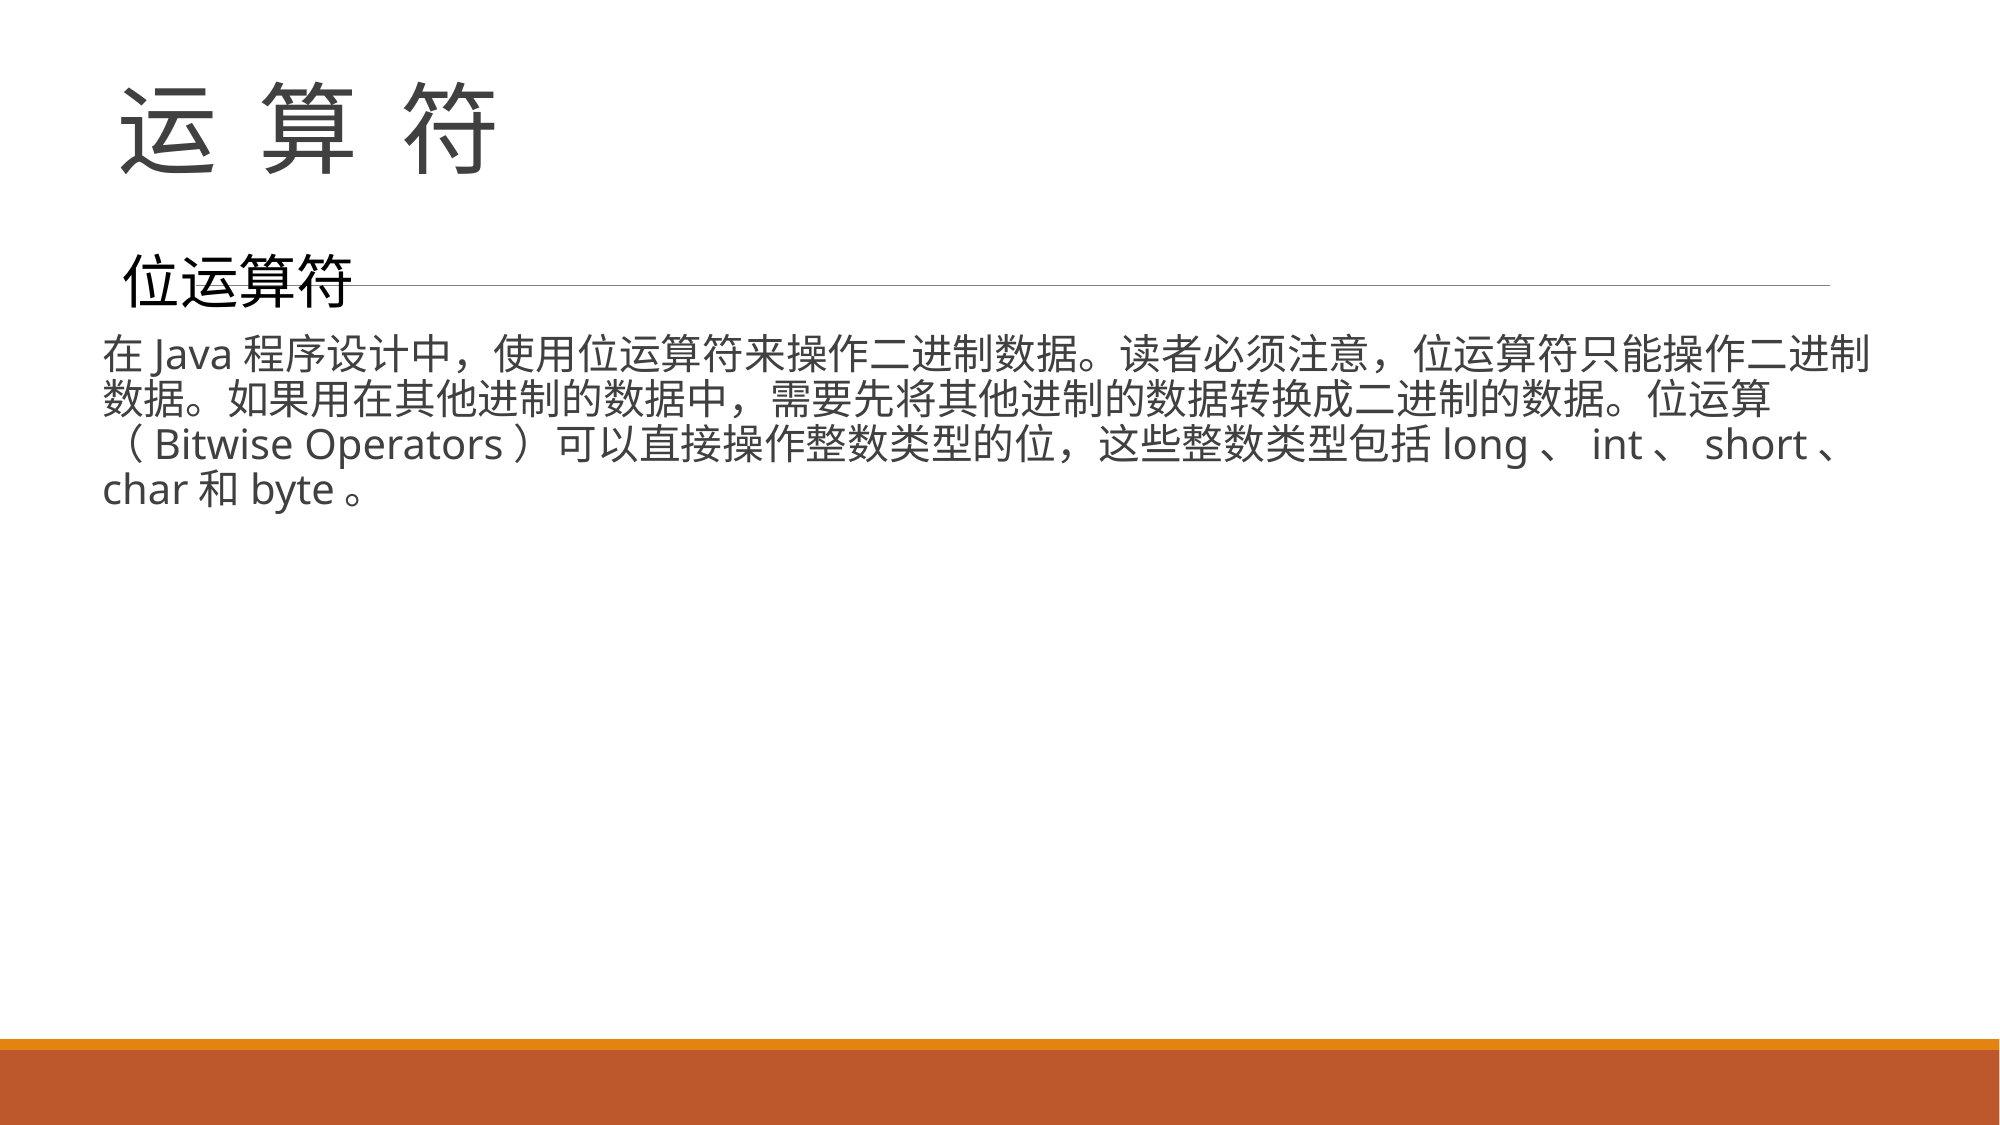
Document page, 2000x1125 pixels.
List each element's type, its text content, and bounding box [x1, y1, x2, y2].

text_box 位运算符 [101, 219, 1851, 326]
title 运 算 符 [101, 30, 1850, 195]
list 在Java程序设计中，使用位运算符来操作二进制数据。读者必须注意，位运算符只能操作二进制数据。如果用在其他进制的数据中，需要先将其他进制的数据转换成二进制的数据。位运算（Bitwise Operators）可以直接操作整数类型的位，这些整数类型包括long、int、short、char和byte。 [101, 325, 1886, 1094]
